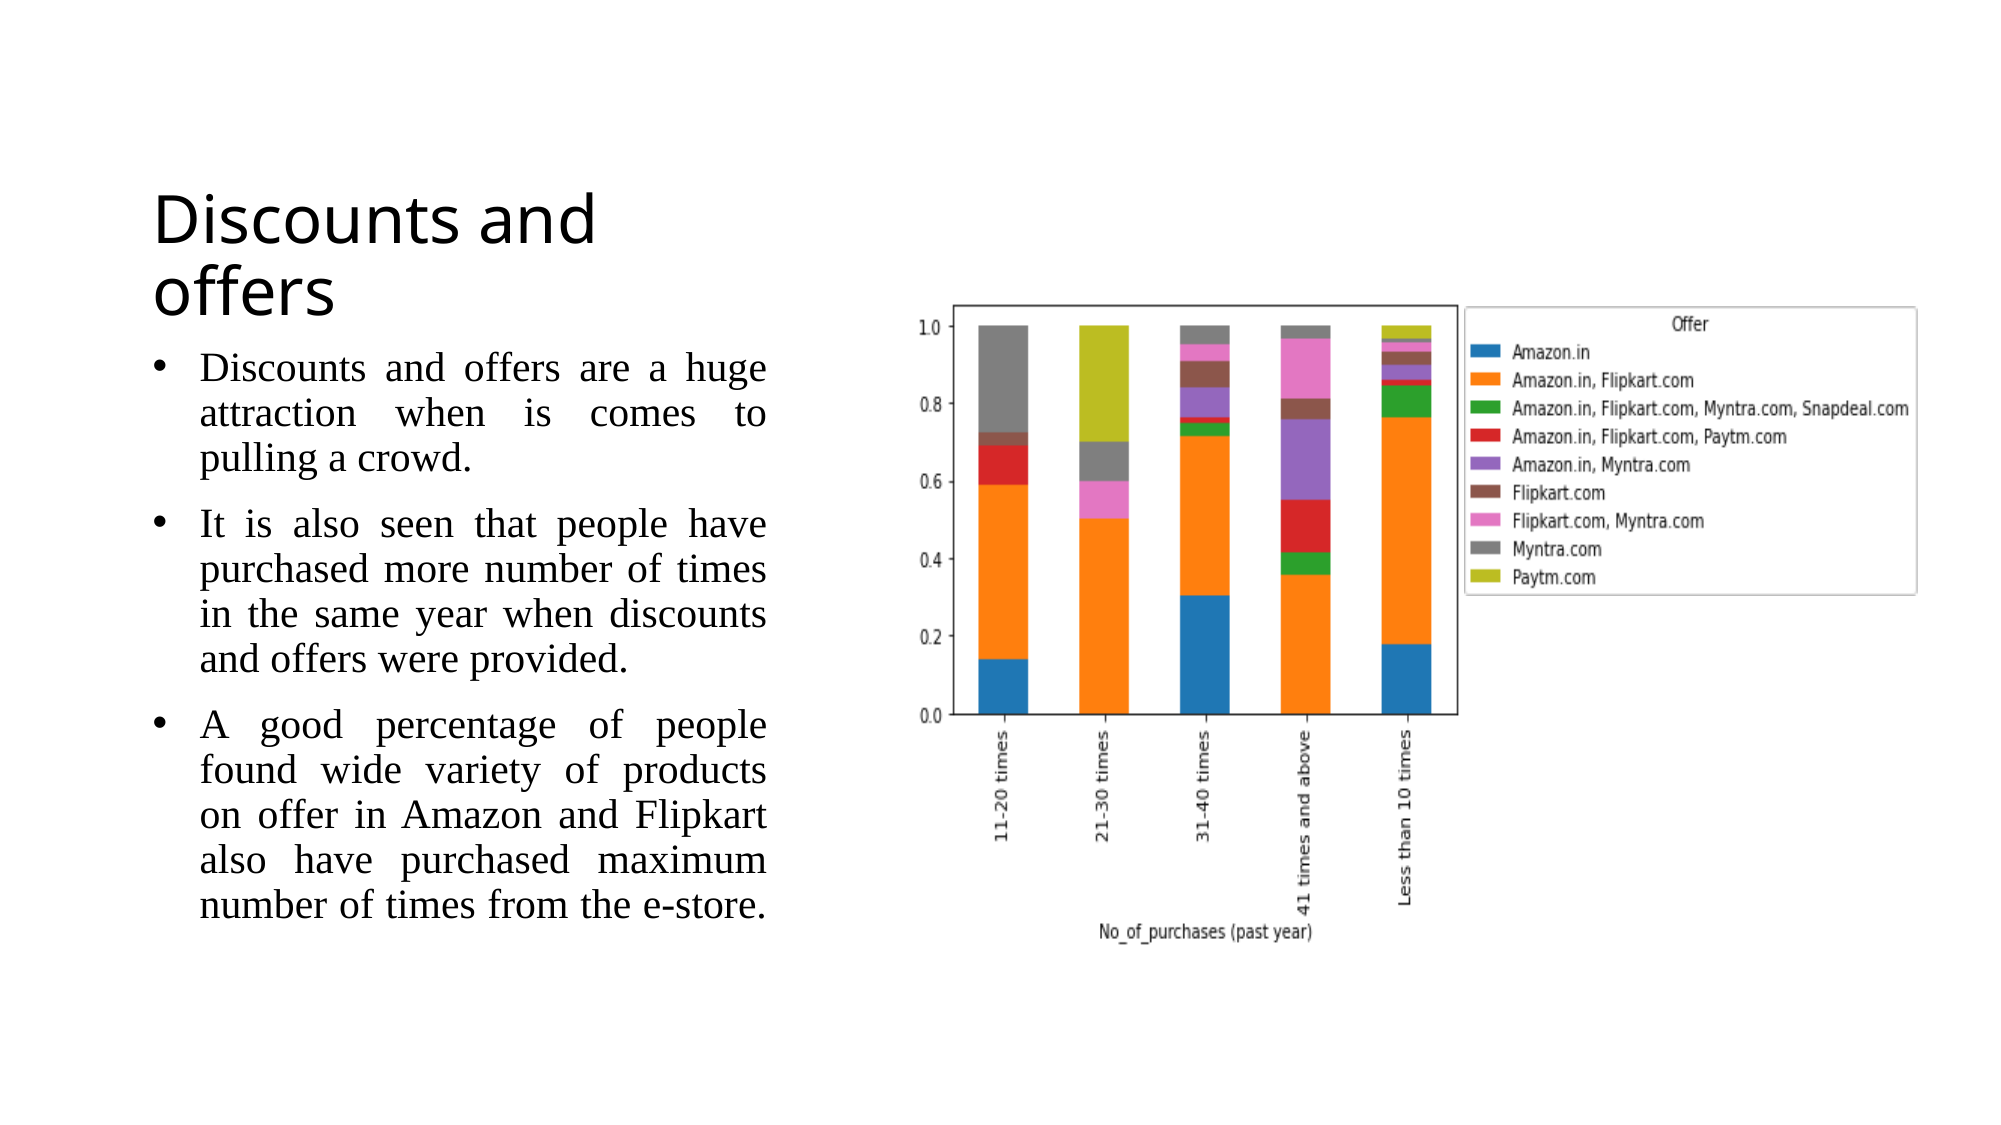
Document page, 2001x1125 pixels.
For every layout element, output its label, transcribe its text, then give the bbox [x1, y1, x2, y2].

picture [908, 294, 1925, 954]
title Discounts and offers [137, 75, 783, 337]
list Discounts and offers are a huge attraction when is comes to pulling a crowd. It is also seen that people have purchased more number of times in the same year when discounts and offers were provided. A good percentage of people found wide variety of products on offer in Amazon and Flipkart also have purchased maximum number of times from the e-store. [137, 337, 783, 963]
